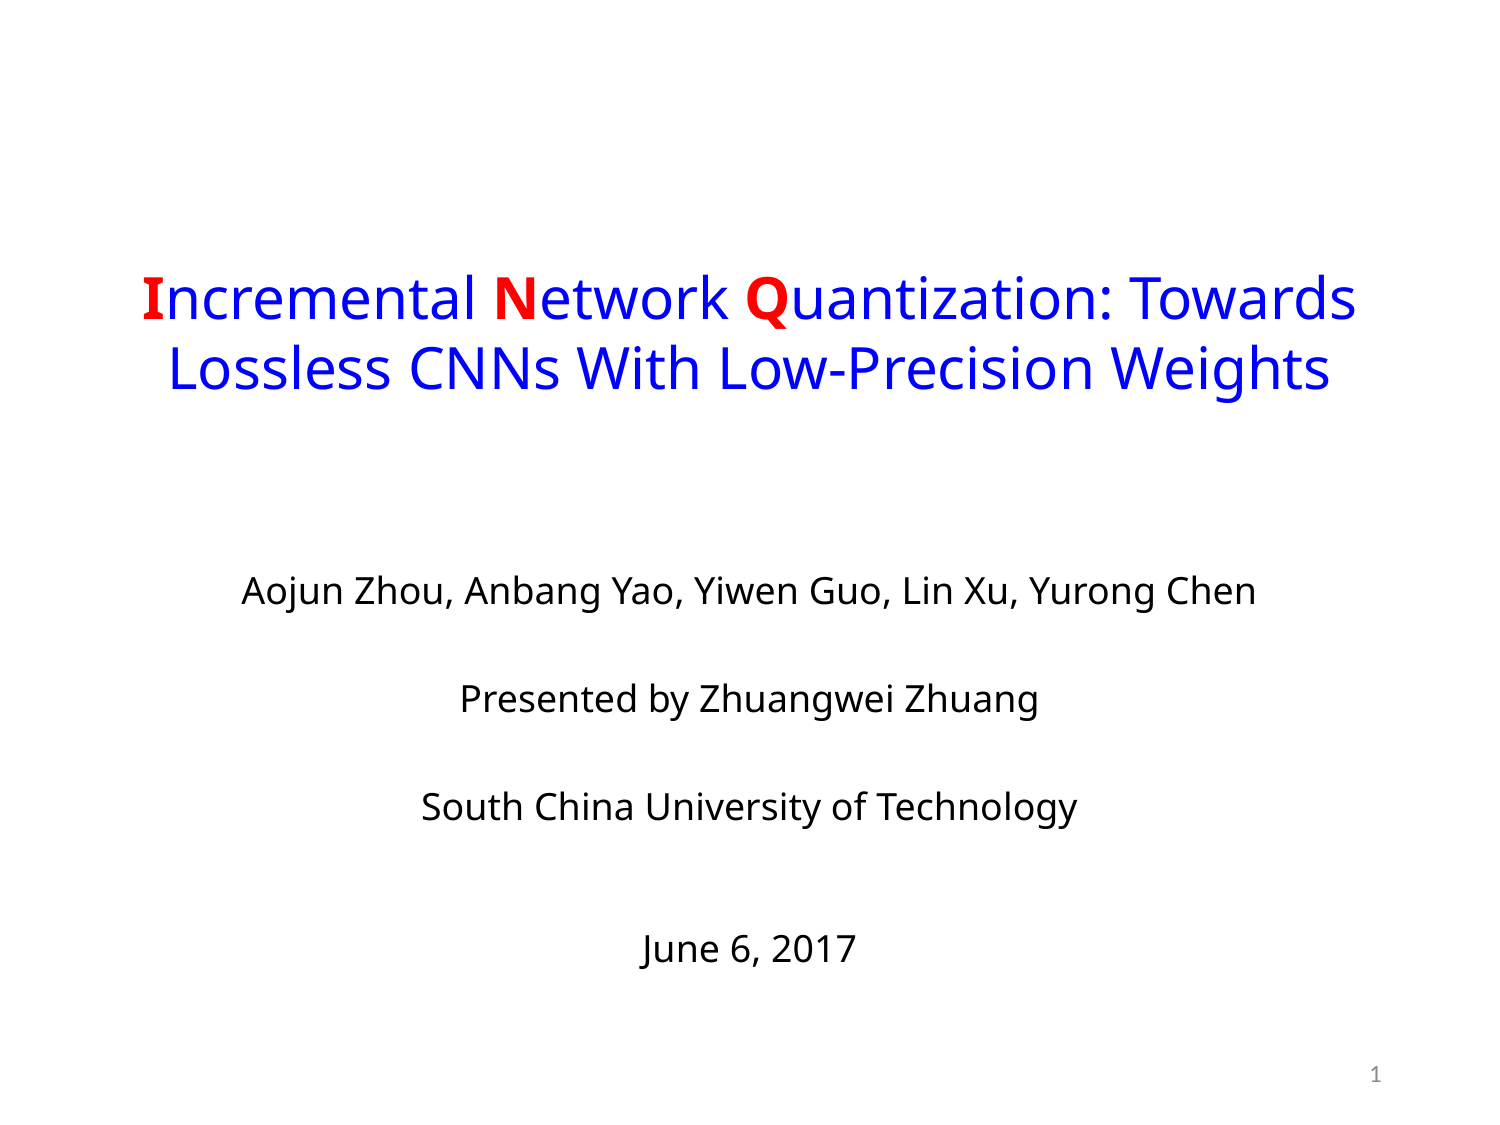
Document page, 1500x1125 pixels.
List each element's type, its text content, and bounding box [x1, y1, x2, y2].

text_box Aojun Zhou, Anbang Yao, Yiwen Guo, Lin Xu, Yurong Chen [226, 559, 1274, 620]
text_box June 6, 2017 [627, 917, 873, 978]
text_box Presented by Zhuangwei Zhuang [444, 667, 1056, 728]
text_box South China University of Technology [406, 776, 1094, 836]
slide_number 1 [1059, 1042, 1397, 1103]
text_box Incremental Network Quantization: Towards Lossless CNNs With Low-Precision Weights [77, 253, 1423, 409]
